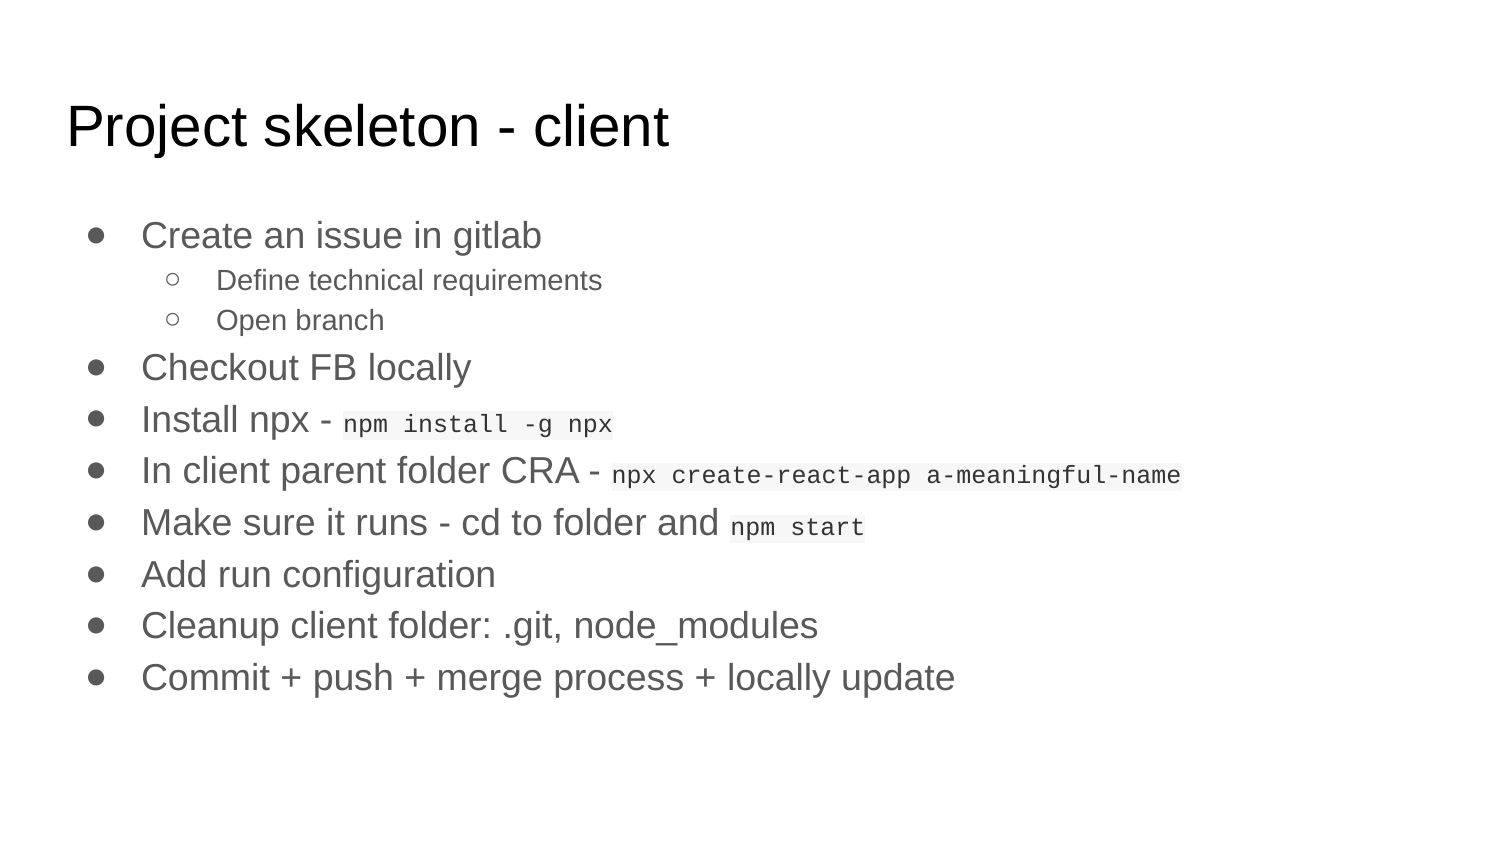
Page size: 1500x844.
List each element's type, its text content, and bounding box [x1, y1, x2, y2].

title Project skeleton - client [51, 72, 1449, 167]
list Create an issue in gitlab Define technical requirements Open branch Checkout FB locally Install npx - npm install -g npx In client parent folder CRA - npx create-react-app a-meaningful-name Make sure it runs - cd to folder and npm start Add run configuration Cleanup client folder: .git, node_modules Commit + push + merge process + locally update [51, 189, 1449, 750]
